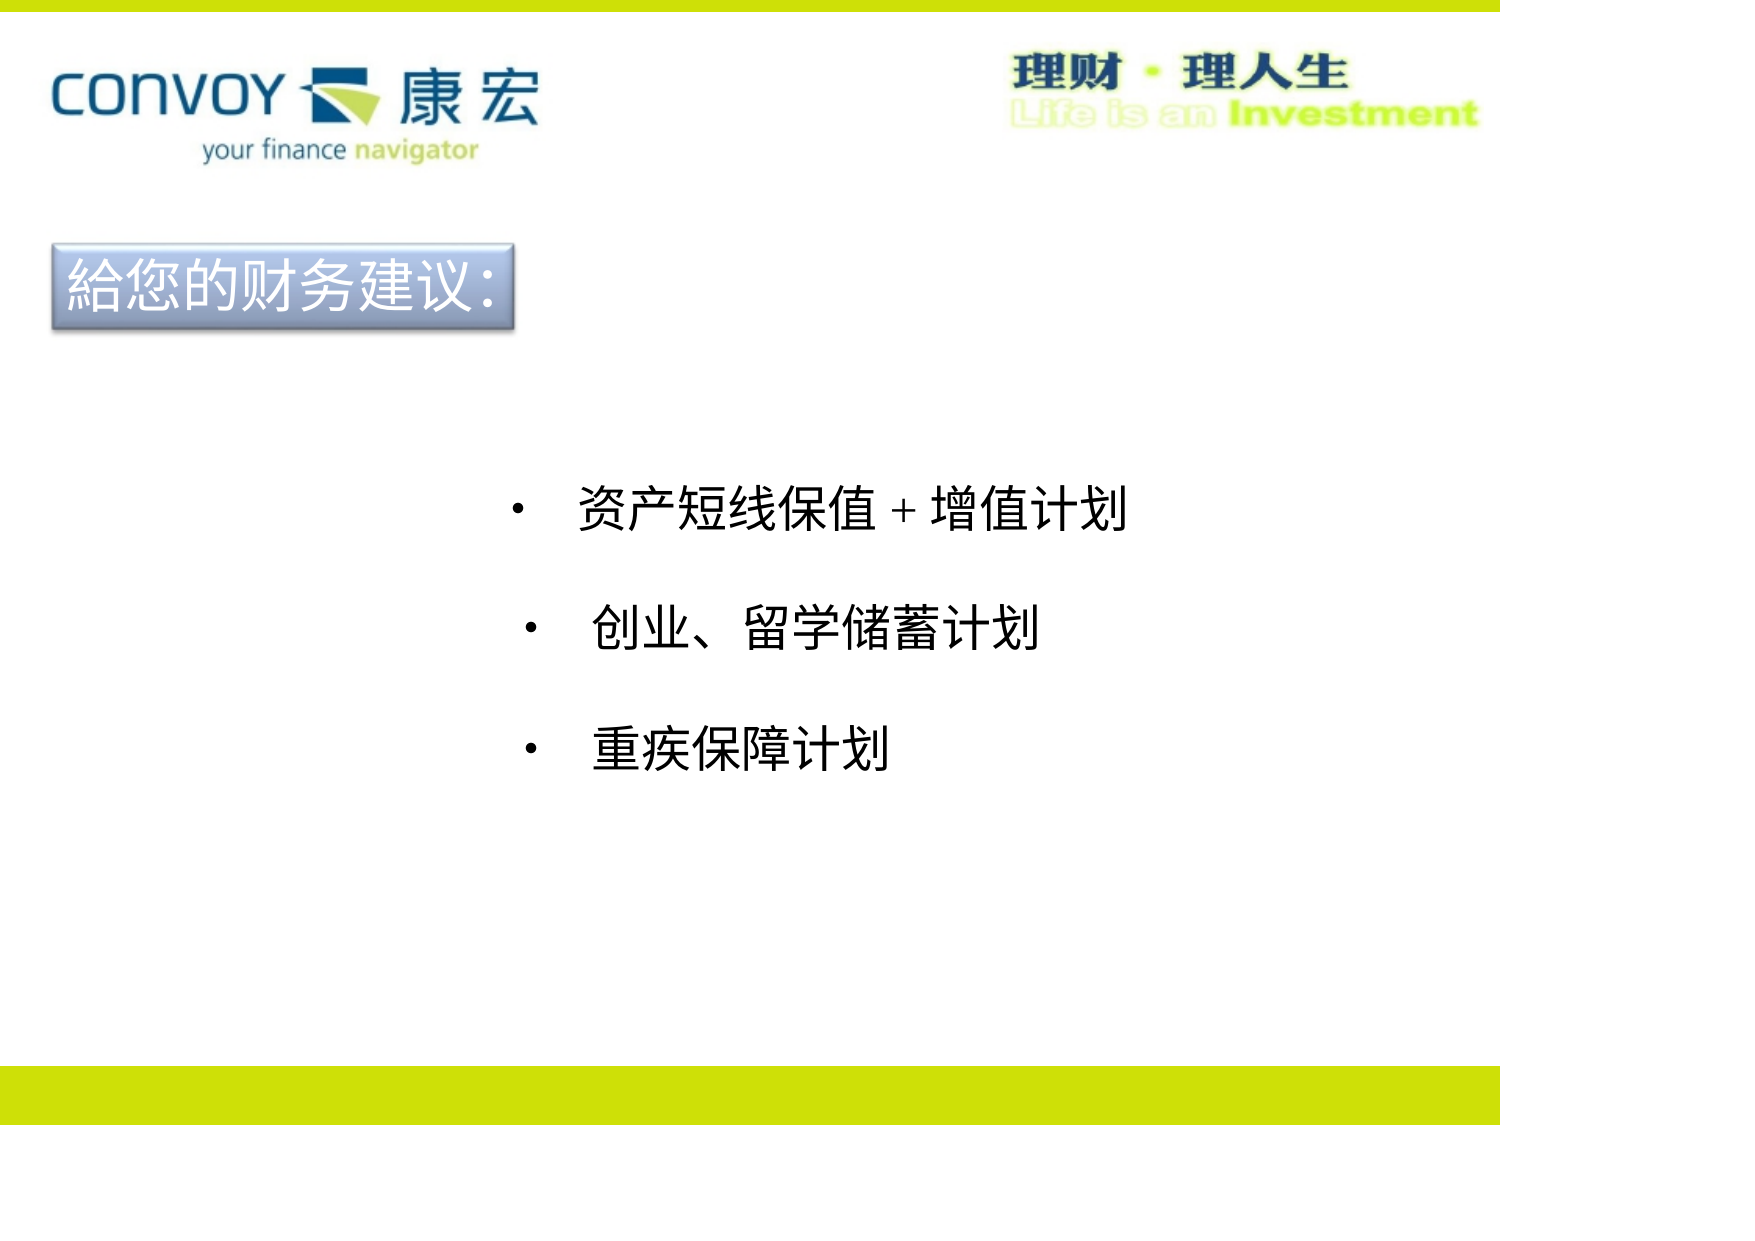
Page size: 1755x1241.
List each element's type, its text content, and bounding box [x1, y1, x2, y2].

text_box [0, 0, 1502, 14]
text_box • 创业、留学储蓄计划 [506, 602, 1042, 664]
picture [26, 28, 563, 186]
text_box [0, 1064, 1502, 1127]
text_box [0, 14, 1502, 1064]
picture [1001, 41, 1484, 140]
text_box • 重疾保障计划 [506, 722, 892, 785]
text_box • 资产短线保值+增值计划 [493, 483, 1130, 545]
picture [22, 228, 580, 369]
